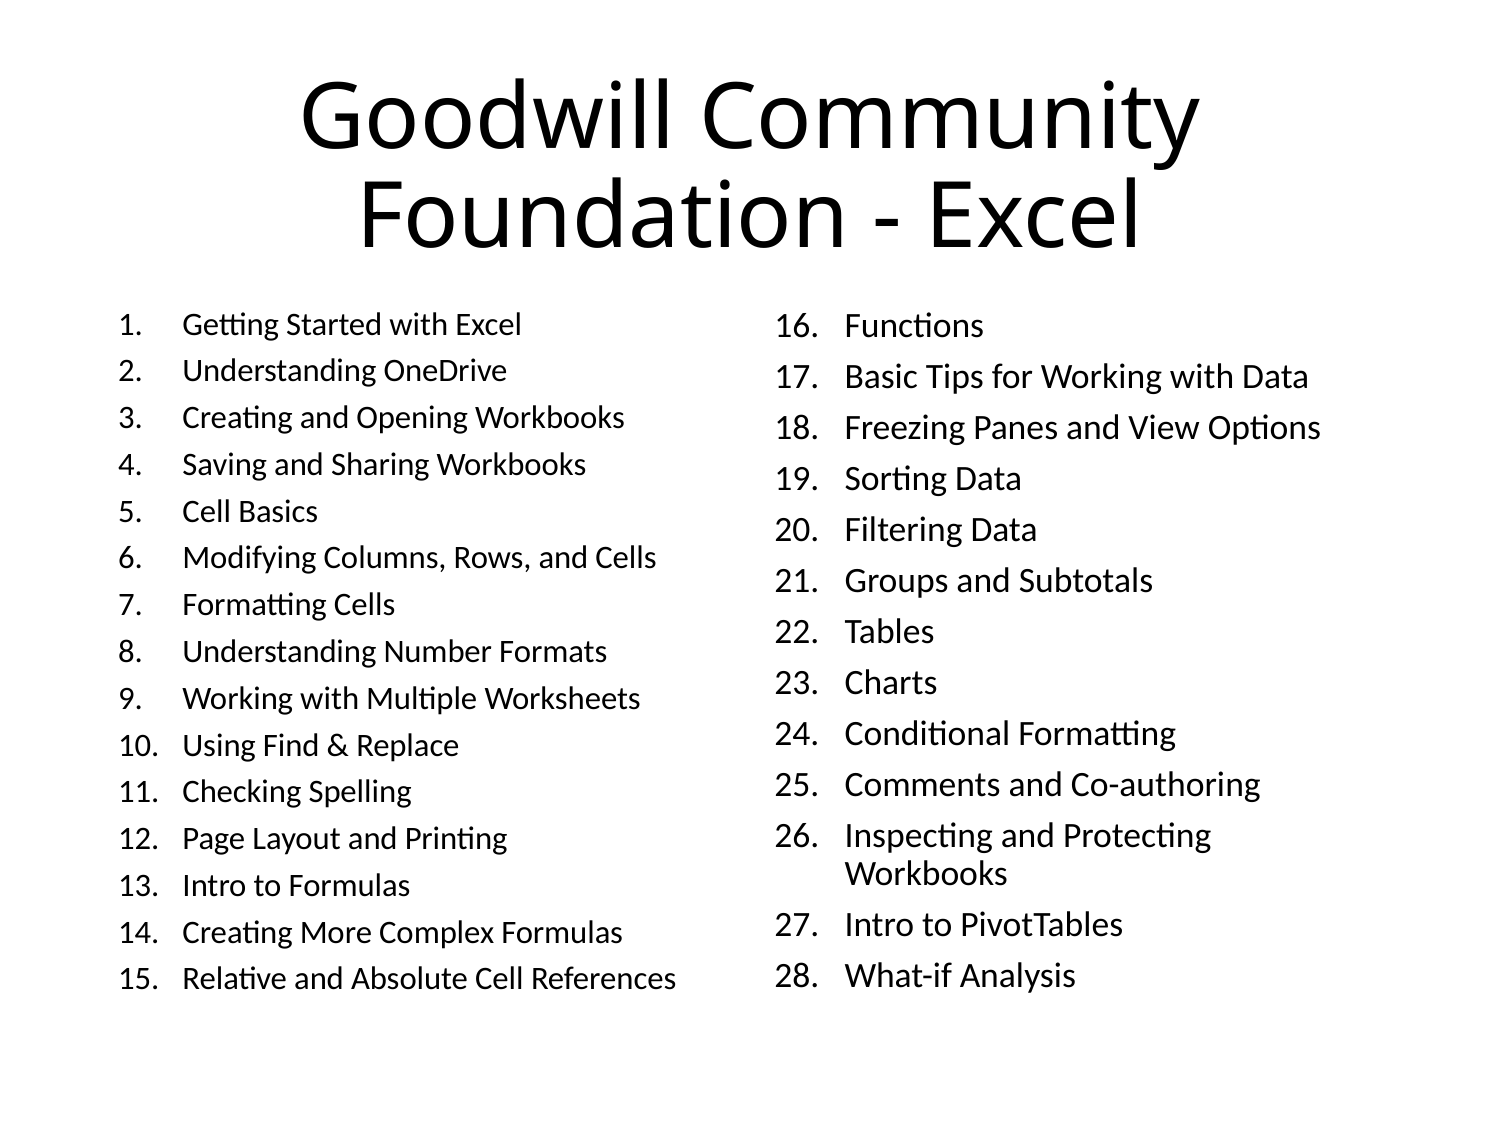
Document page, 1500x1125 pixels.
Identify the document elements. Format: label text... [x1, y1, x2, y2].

list Functions Basic Tips for Working with Data Freezing Panes and View Options Sorting Data Filtering Data Groups and Subtotals Tables Charts Conditional Formatting Comments and Co-authoring Inspecting and Protecting Workbooks Intro to PivotTables What-if Analysis [759, 299, 1397, 1014]
list Getting Started with Excel Understanding OneDrive Creating and Opening Workbooks Saving and Sharing Workbooks Cell Basics Modifying Columns, Rows, and Cells Formatting Cells Understanding Number Formats Working with Multiple Worksheets Using Find & Replace Checking Spelling Page Layout and Printing Intro to Formulas Creating More Complex Formulas Relative and Absolute Cell References [103, 299, 741, 1014]
title Goodwill Community Foundation - Excel [103, 59, 1397, 278]
